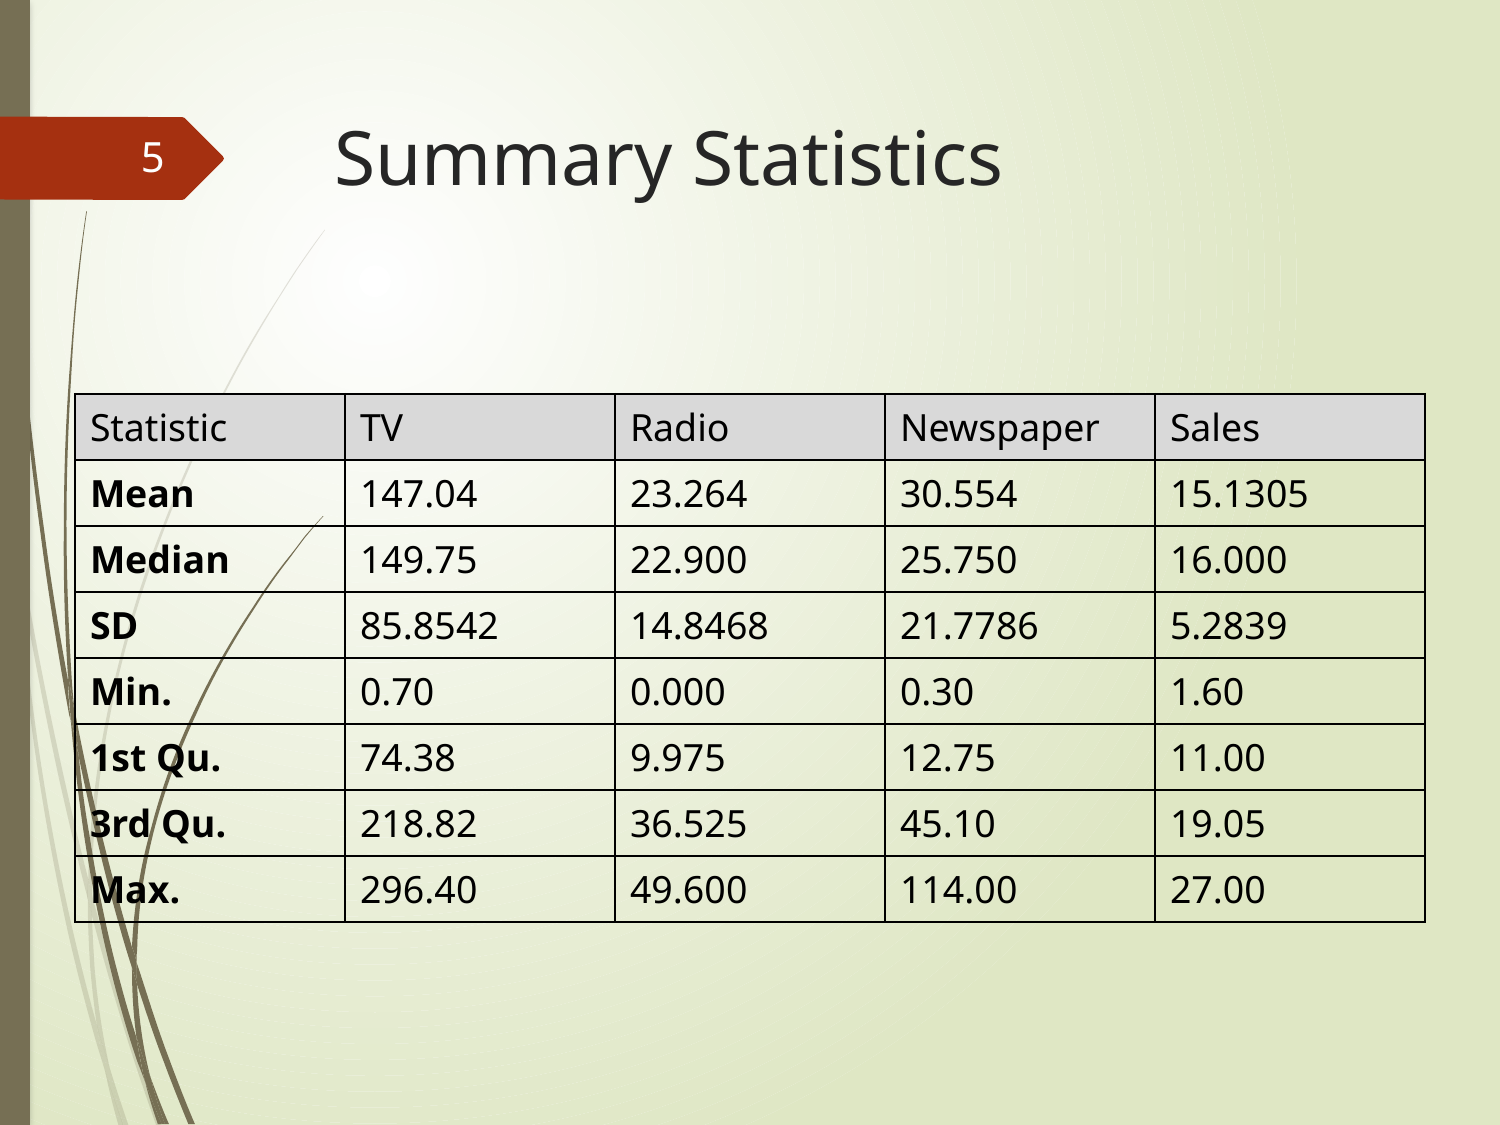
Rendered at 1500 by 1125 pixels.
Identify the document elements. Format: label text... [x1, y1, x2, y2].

slide_number 5 [83, 129, 180, 190]
table_cell 22.900 [616, 527, 884, 591]
table_cell 0.000 [616, 659, 884, 723]
table_cell 5.2839 [1156, 593, 1424, 657]
table_cell 147.04 [346, 461, 614, 525]
table_cell Median [76, 527, 344, 591]
table_cell SD [76, 593, 344, 657]
table_cell 19.05 [1156, 791, 1424, 855]
table_cell 21.7786 [886, 593, 1154, 657]
table_cell 0.70 [346, 659, 614, 723]
table_cell 0.30 [886, 659, 1154, 723]
table_header Radio [616, 395, 884, 459]
table_cell 9.975 [616, 725, 884, 789]
table_cell 25.750 [886, 527, 1154, 591]
table_cell Mean [76, 461, 344, 525]
table_cell 149.75 [346, 527, 614, 591]
table_cell 27.00 [1156, 857, 1424, 921]
table_cell 1.60 [1156, 659, 1424, 723]
table_cell 218.82 [346, 791, 614, 855]
table_cell 36.525 [616, 791, 884, 855]
table_cell 16.000 [1156, 527, 1424, 591]
table_cell 30.554 [886, 461, 1154, 525]
table_cell 12.75 [886, 725, 1154, 789]
table_cell 296.40 [346, 857, 614, 921]
table_cell 15.1305 [1156, 461, 1424, 525]
table_cell 45.10 [886, 791, 1154, 855]
table_header Sales [1156, 395, 1424, 459]
table_cell 85.8542 [346, 593, 614, 657]
table_cell 11.00 [1156, 725, 1424, 789]
table_cell 74.38 [346, 725, 614, 789]
table_cell 1st Qu. [76, 725, 344, 789]
table_header Newspaper [886, 395, 1154, 459]
table_cell 114.00 [886, 857, 1154, 921]
table_cell 23.264 [616, 461, 884, 525]
title Summary Statistics [319, 102, 1400, 313]
table_cell 3rd Qu. [76, 791, 344, 855]
table_cell Min. [76, 659, 344, 723]
table_cell Max. [76, 857, 344, 921]
table_cell 14.8468 [616, 593, 884, 657]
table_cell 49.600 [616, 857, 884, 921]
table_header Statistic [76, 395, 344, 459]
table_header TV [346, 395, 614, 459]
